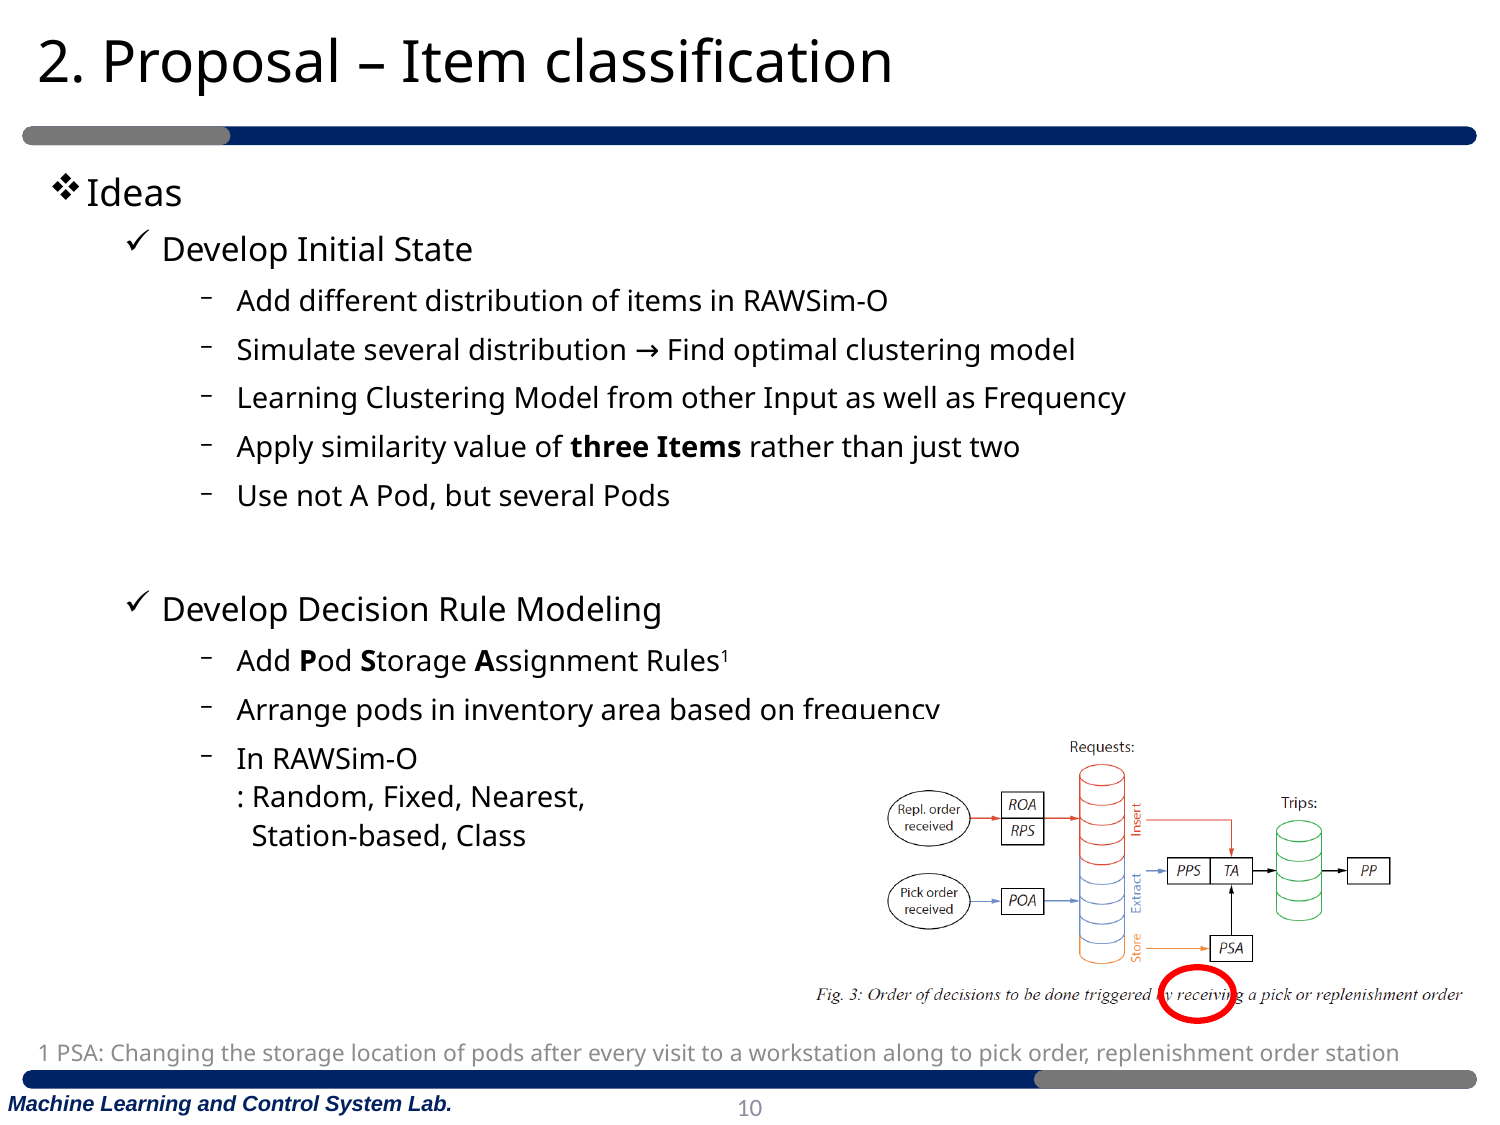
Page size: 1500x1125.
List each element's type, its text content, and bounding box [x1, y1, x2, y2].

list Ideas Develop Initial State Add different distribution of items in RAWSim-O Simulate several distribution → Find optimal clustering model Learning Clustering Model from other Input as well as Frequency Apply similarity value of three Items rather than just two Use not A Pod, but several Pods Develop Decision Rule Modeling Add Pod Storage Assignment Rules1 Arrange pods in inventory area based on frequency In RAWSim-O : Random, Fixed, Nearest, Station-based, Class [34, 156, 1477, 1041]
footer 1 PSA: Changing the storage location of pods after every visit to a workstation along to pick order, replenishment order station [22, 1041, 1487, 1063]
title 2. Proposal – Item classification [22, 8, 1317, 118]
slide_number 10 [580, 1076, 919, 1125]
picture [803, 719, 1477, 1021]
